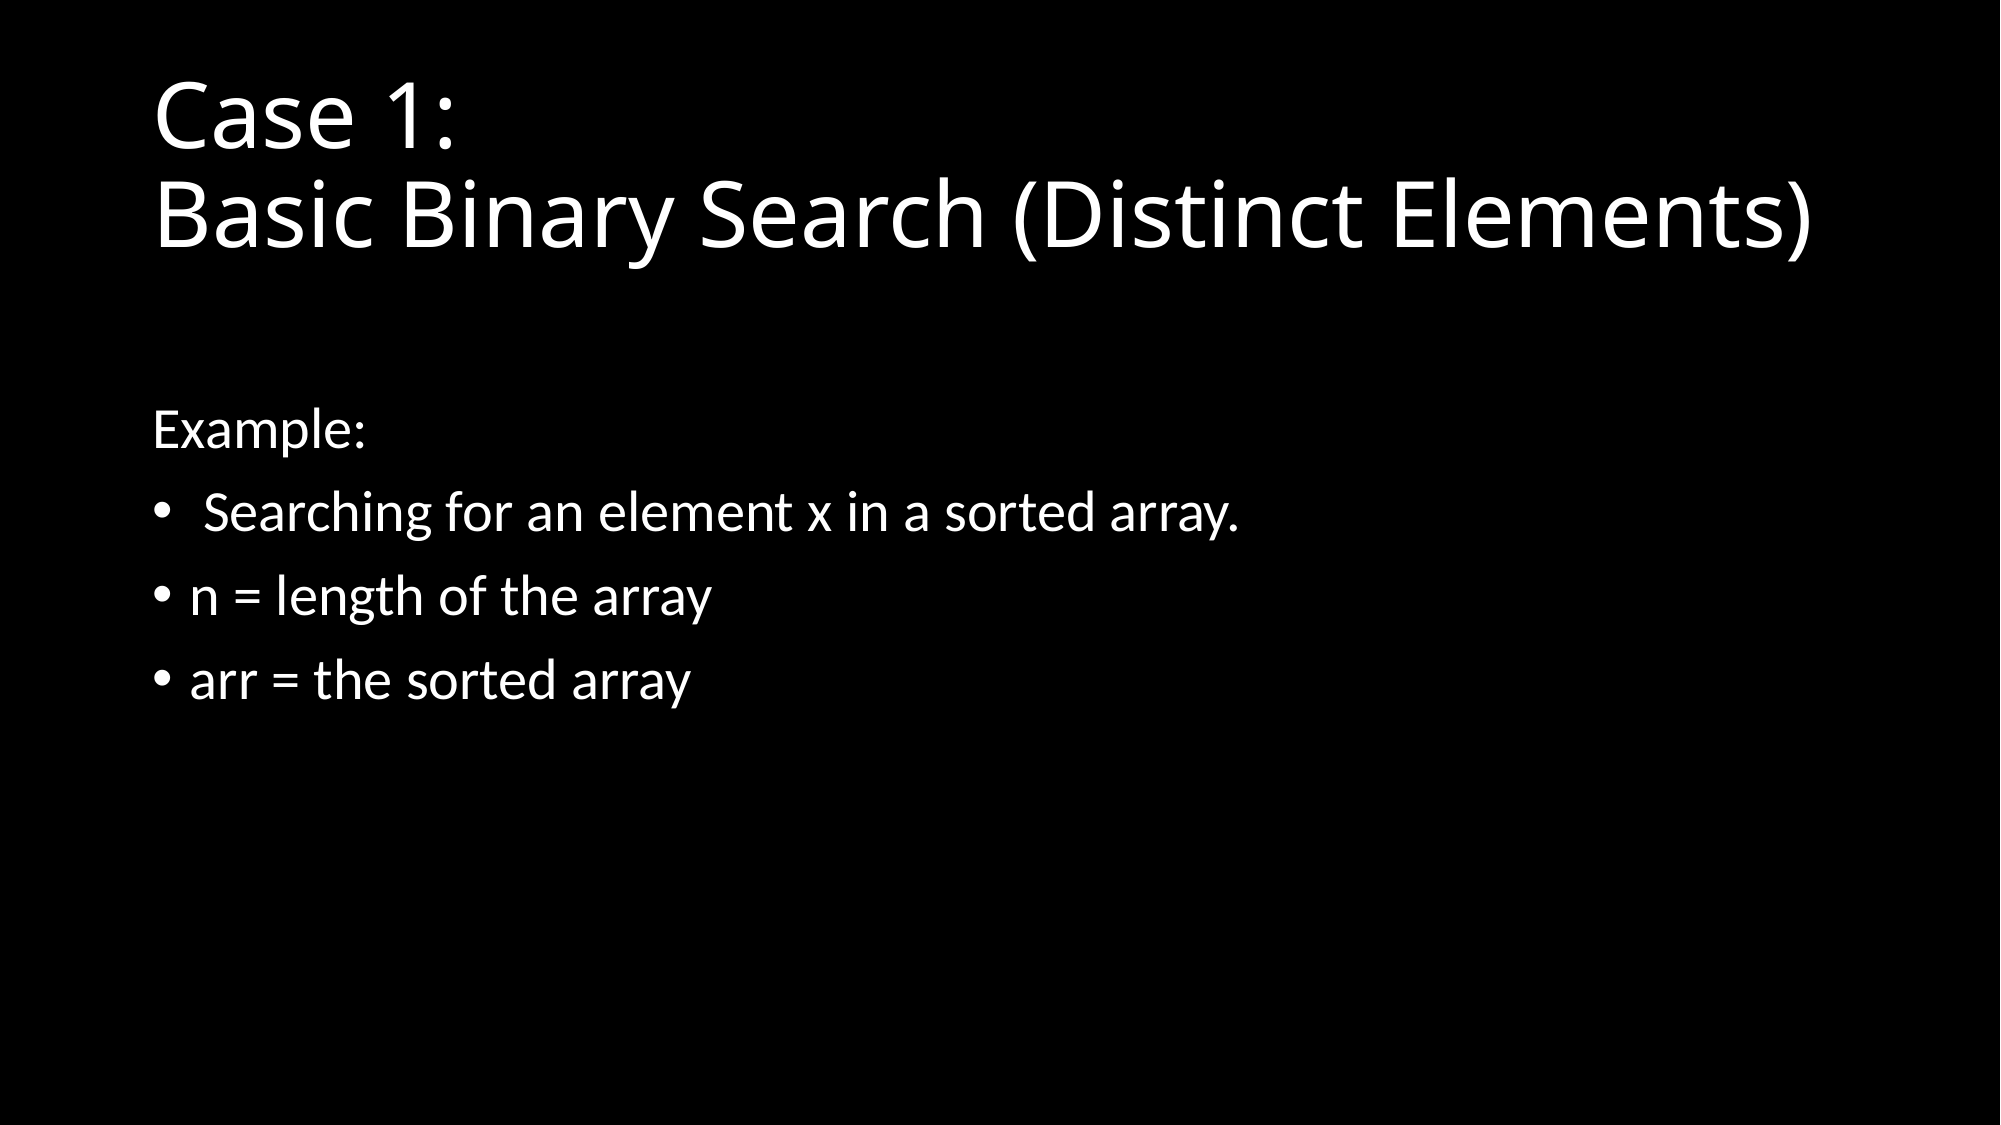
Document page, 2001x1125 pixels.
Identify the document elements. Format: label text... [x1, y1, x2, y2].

title Case 1: Basic Binary Search (Distinct Elements) [137, 59, 1863, 278]
list Example: Searching for an element x in a sorted array. n = length of the array arr = the sorted array [137, 299, 1863, 1014]
